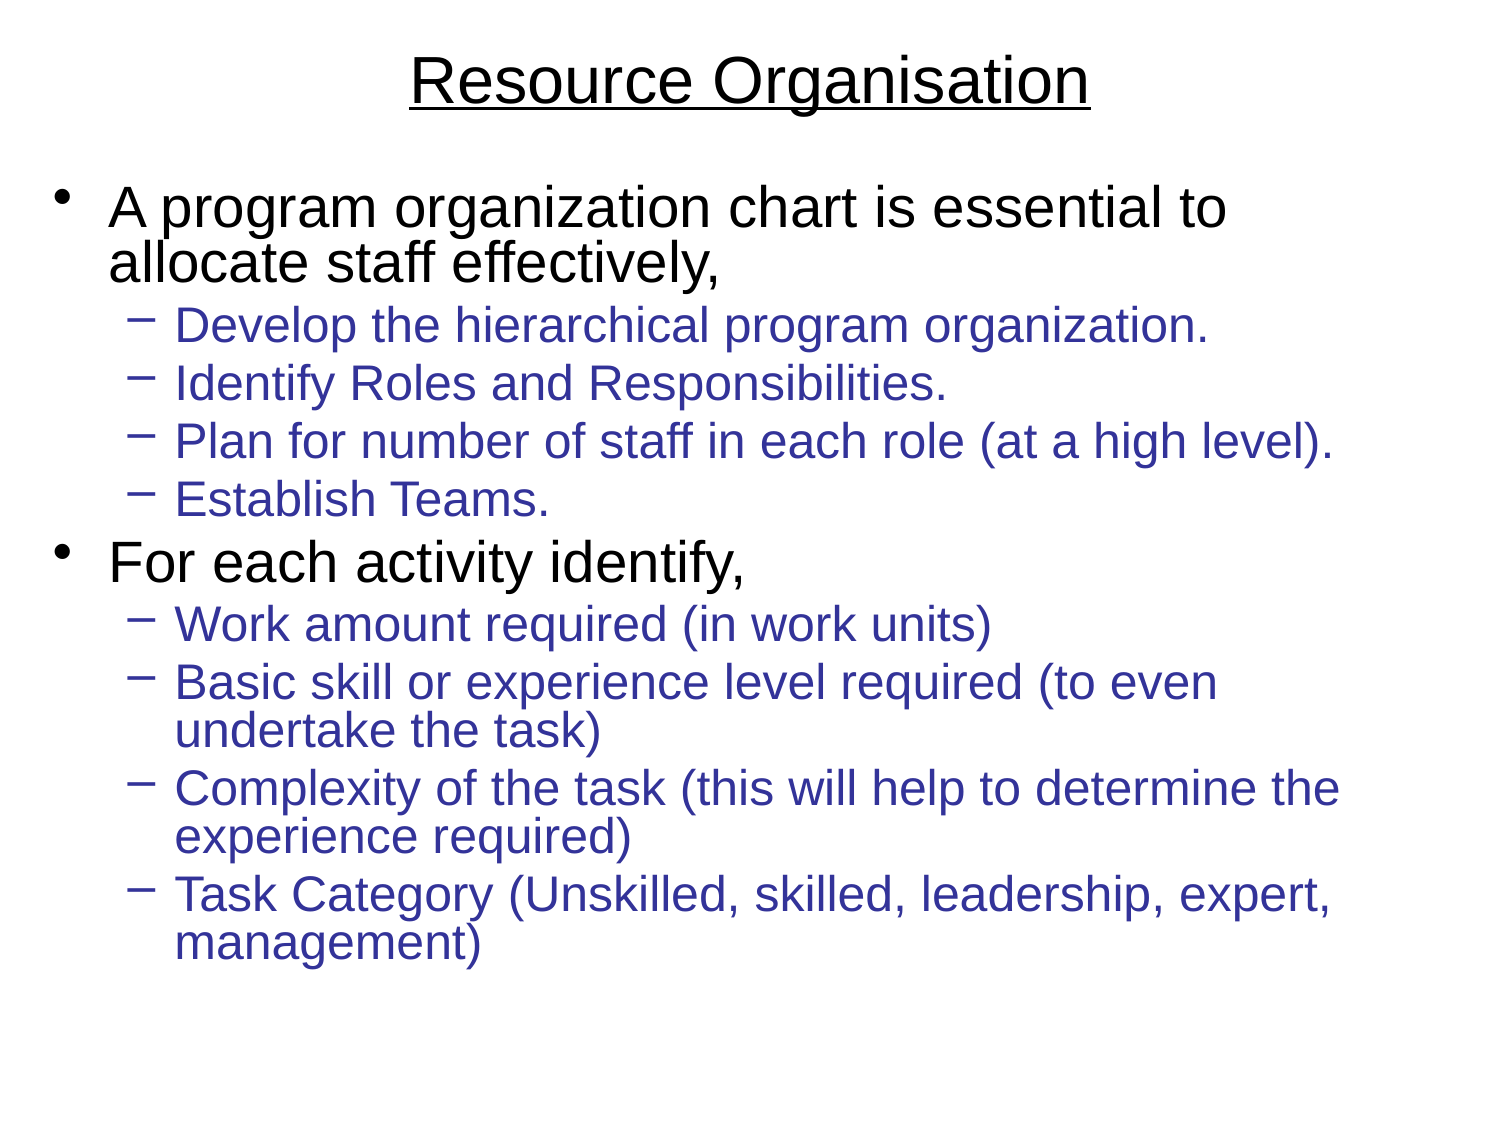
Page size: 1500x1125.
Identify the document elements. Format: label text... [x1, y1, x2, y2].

title Resource Organisation [74, 13, 1426, 140]
list A program organization chart is essential to allocate staff effectively, Develop the hierarchical program organization. Identify Roles and Responsibilities. Plan for number of staff in each role (at a high level). Establish Teams. For each activity identify, Work amount required (in work units) Basic skill or experience level required (to even undertake the task) Complexity of the task (this will help to determine the experience required) Task Category (Unskilled, skilled, leadership, expert, management) [37, 174, 1457, 1026]
